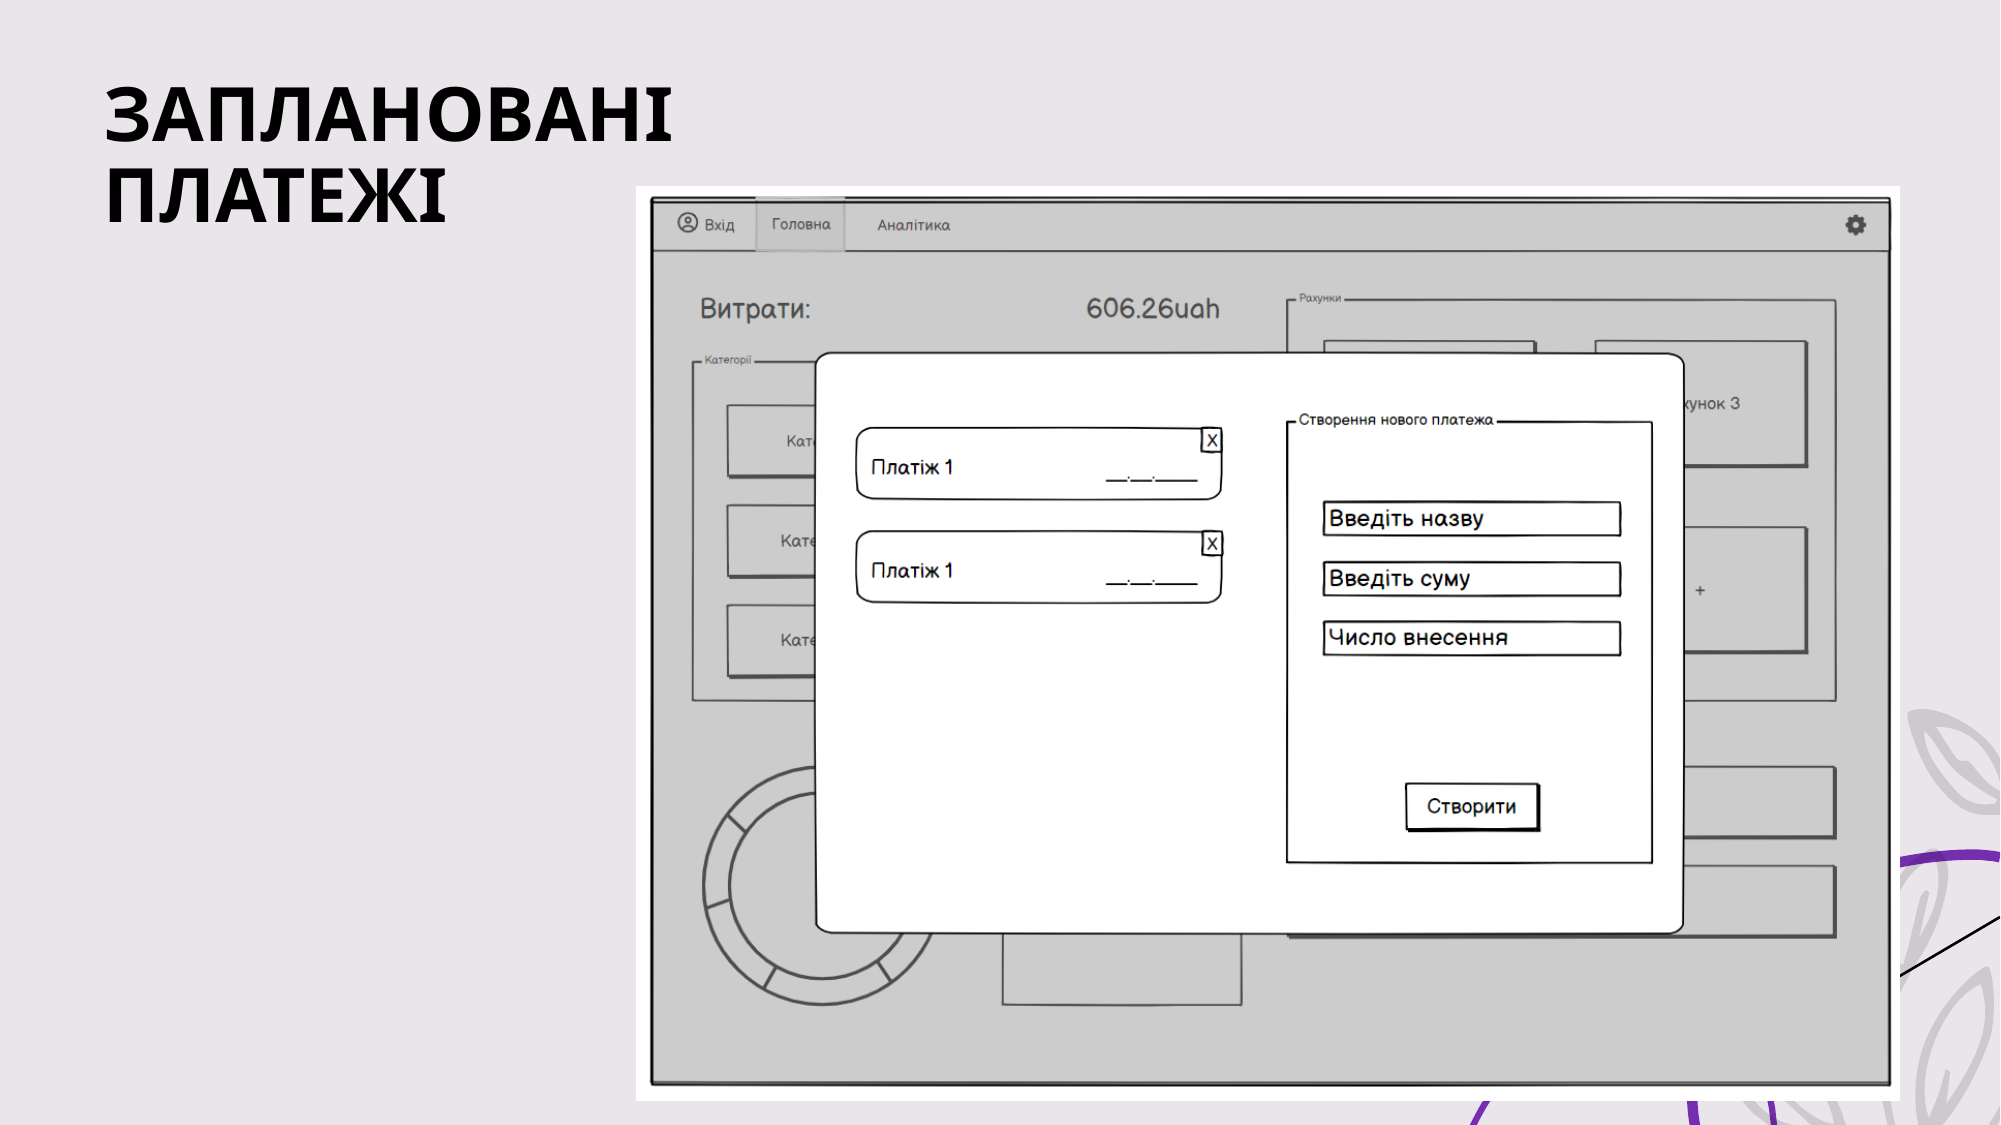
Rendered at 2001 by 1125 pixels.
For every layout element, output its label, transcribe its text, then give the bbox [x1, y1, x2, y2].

picture [636, 186, 1900, 1101]
text_box ЗАПЛАНОВАНІ ПЛАТЕЖІ [89, 69, 1039, 171]
